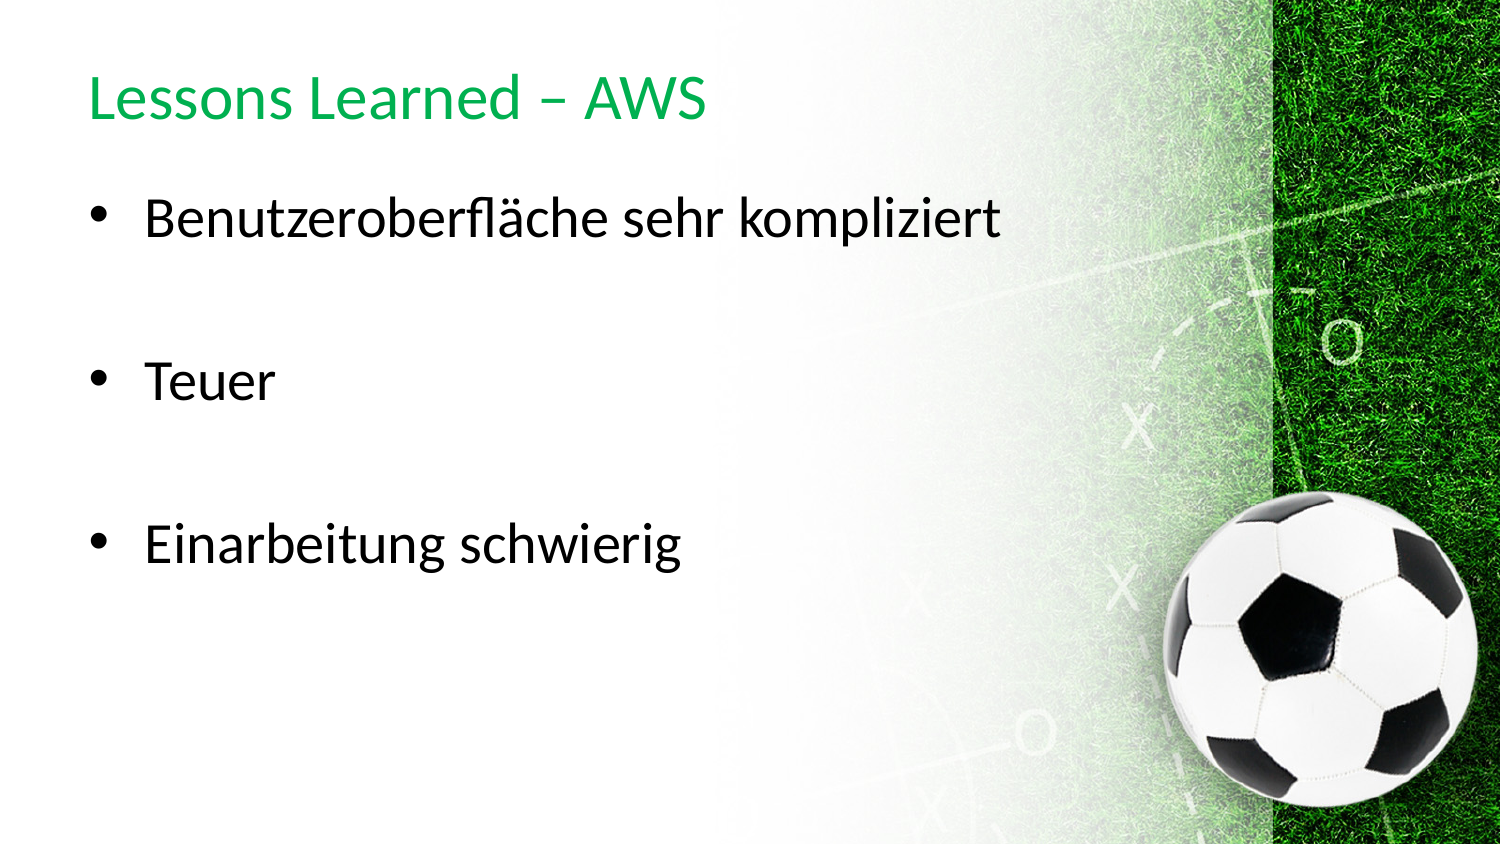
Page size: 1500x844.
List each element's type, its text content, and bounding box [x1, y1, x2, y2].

picture [0, 0, 1500, 844]
list Benutzeroberfläche sehr kompliziert Teuer Einarbeitung schwierig [73, 171, 1076, 773]
title Lessons Learned – AWS [73, 46, 1076, 141]
